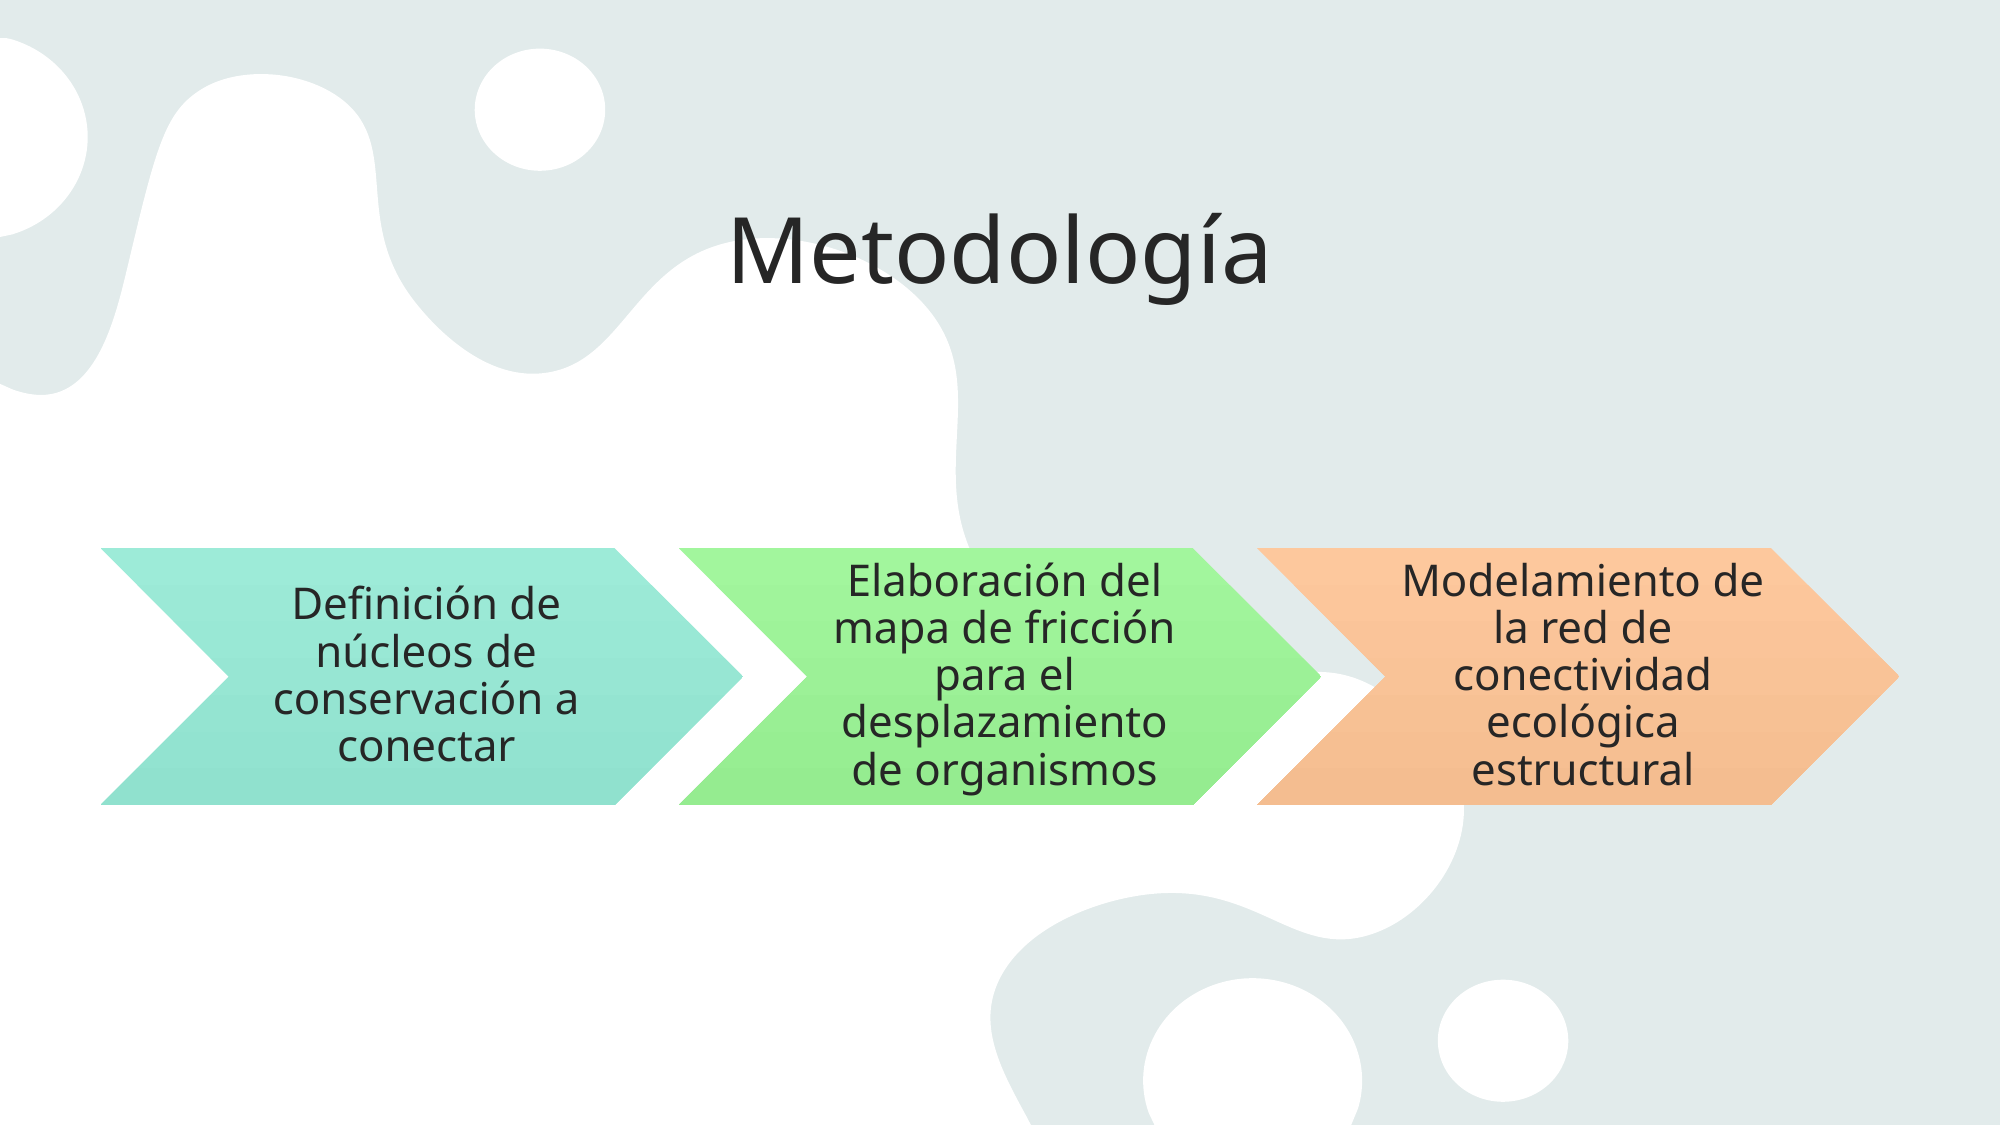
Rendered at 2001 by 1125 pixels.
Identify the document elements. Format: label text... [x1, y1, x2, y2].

title Metodología [99, 91, 1900, 309]
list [99, 345, 1900, 1008]
